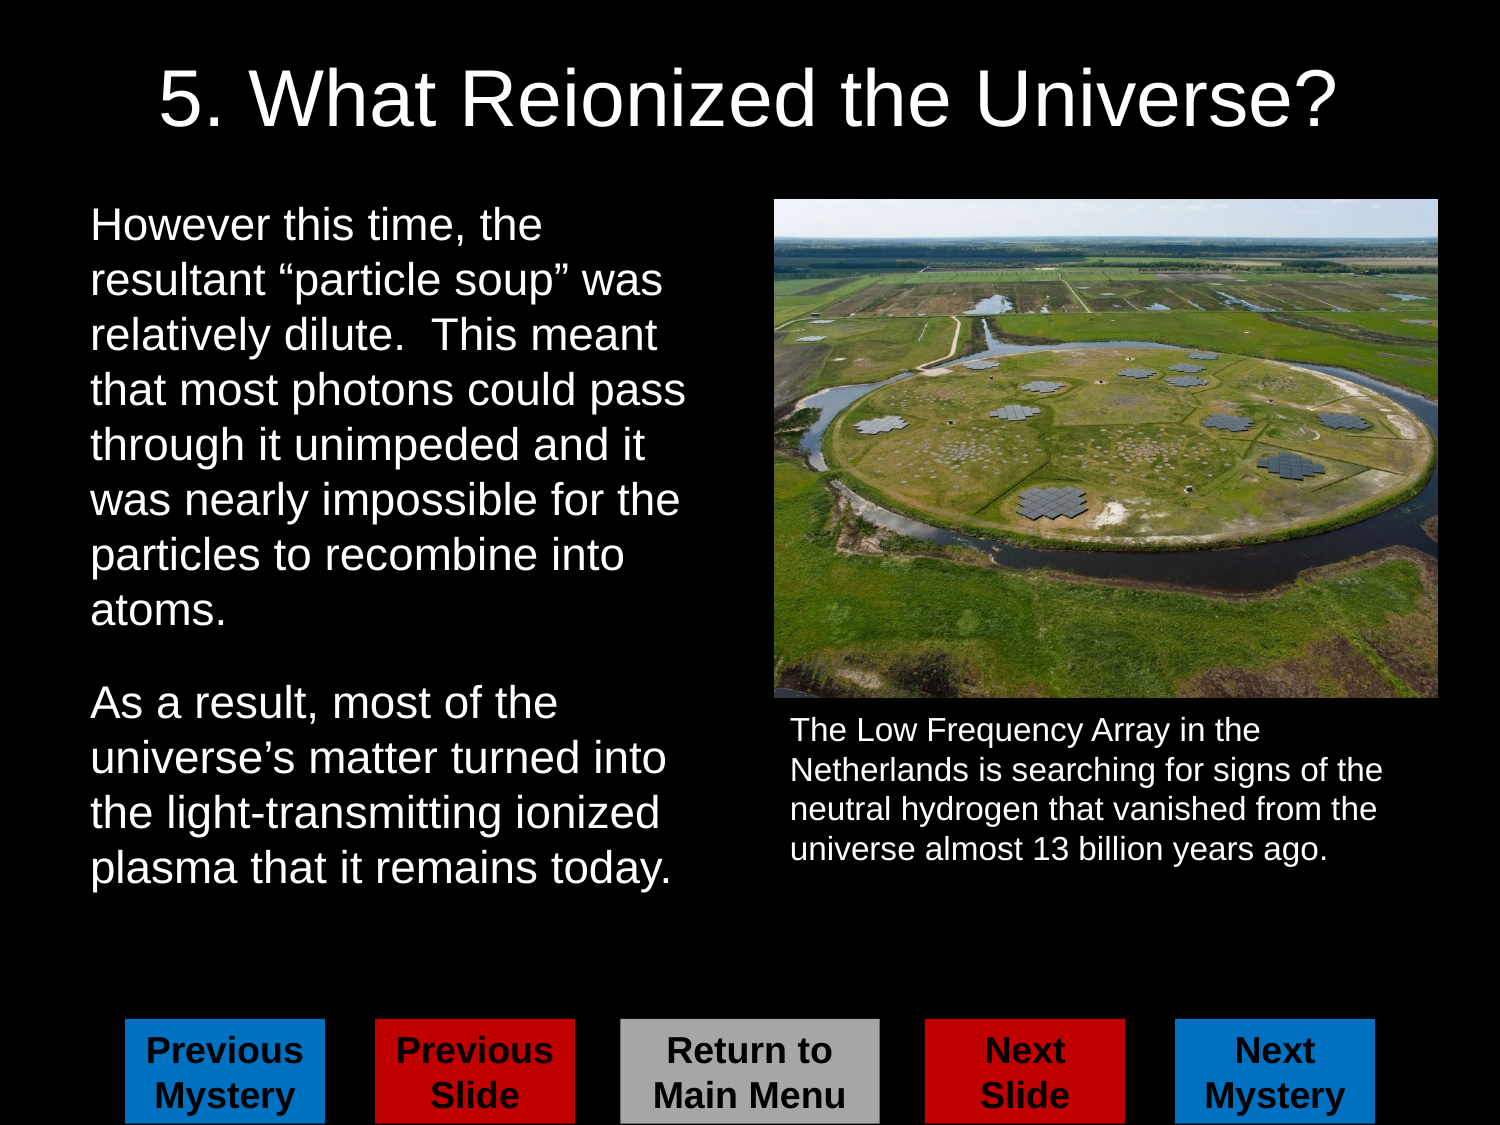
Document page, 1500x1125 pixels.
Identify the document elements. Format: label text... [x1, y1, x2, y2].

list The Low Frequency Array in the Netherlands is searching for signs of the neutral hydrogen that vanished from the universe almost 13 billion years ago. [774, 699, 1463, 875]
list However this time, the resultant “particle soup” was relatively dilute. This meant that most photons could pass through it unimpeded and it was nearly impossible for the particles to recombine into atoms. As a result, most of the universe’s matter turned into the light-transmitting ionized plasma that it remains today. [75, 187, 738, 963]
text_box Previous Mystery [125, 1018, 325, 1124]
text_box Next Mystery [1175, 1018, 1375, 1124]
title 5. What Reionized the Universe? [75, 0, 1425, 188]
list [774, 199, 1439, 698]
